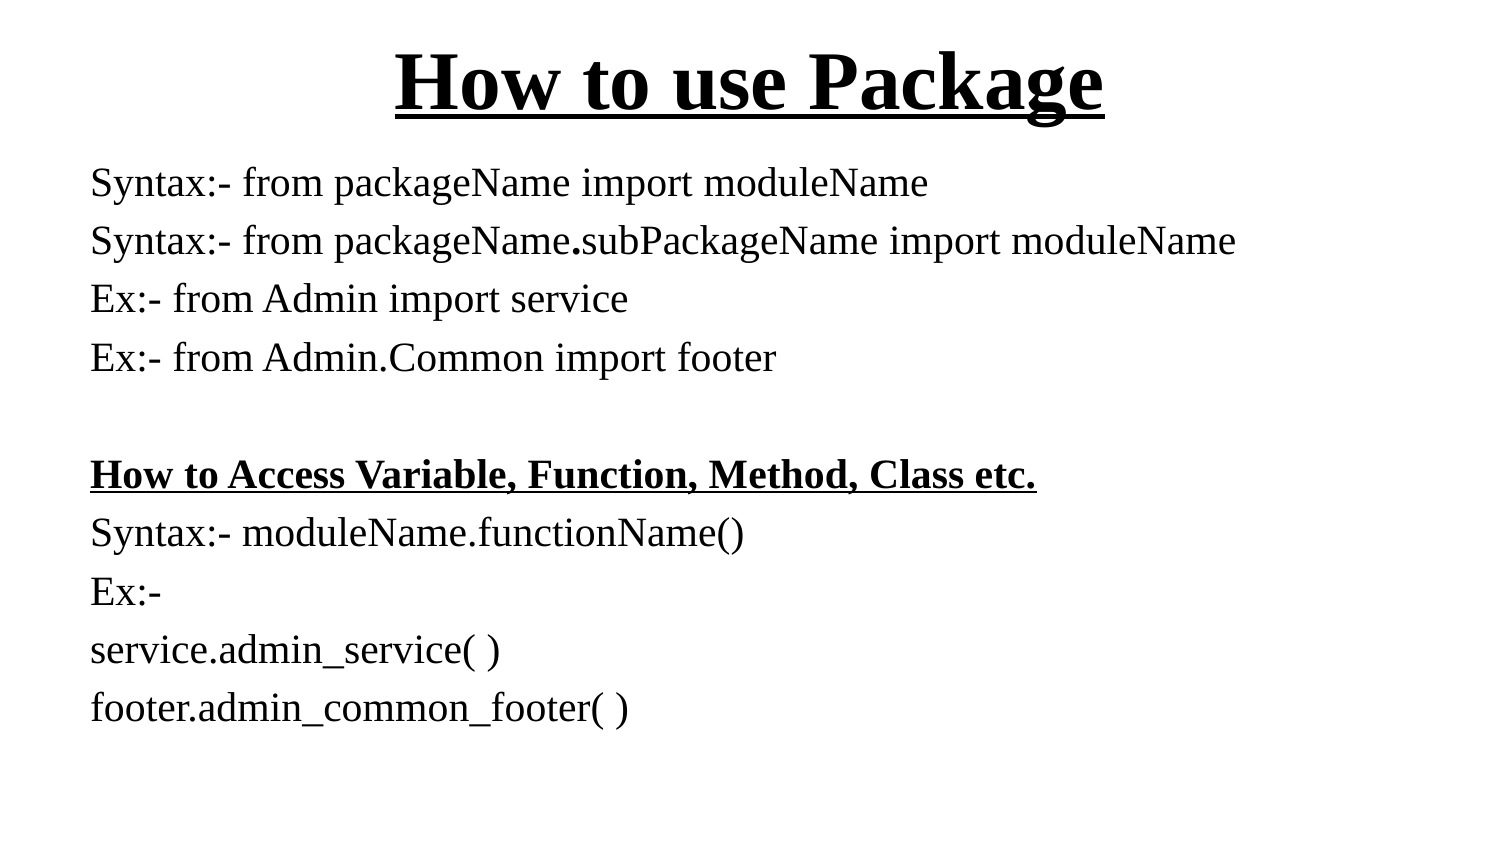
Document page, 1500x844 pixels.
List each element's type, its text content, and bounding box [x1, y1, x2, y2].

list Syntax:- from packageName import moduleName Syntax:- from packageName.subPackageName import moduleName Ex:- from Admin import service Ex:- from Admin.Common import footer How to Access Variable, Function, Method, Class etc. Syntax:- moduleName.functionName() Ex:- service.admin_service( ) footer.admin_common_footer( ) [75, 147, 1425, 797]
title How to use Package [75, 6, 1425, 147]
